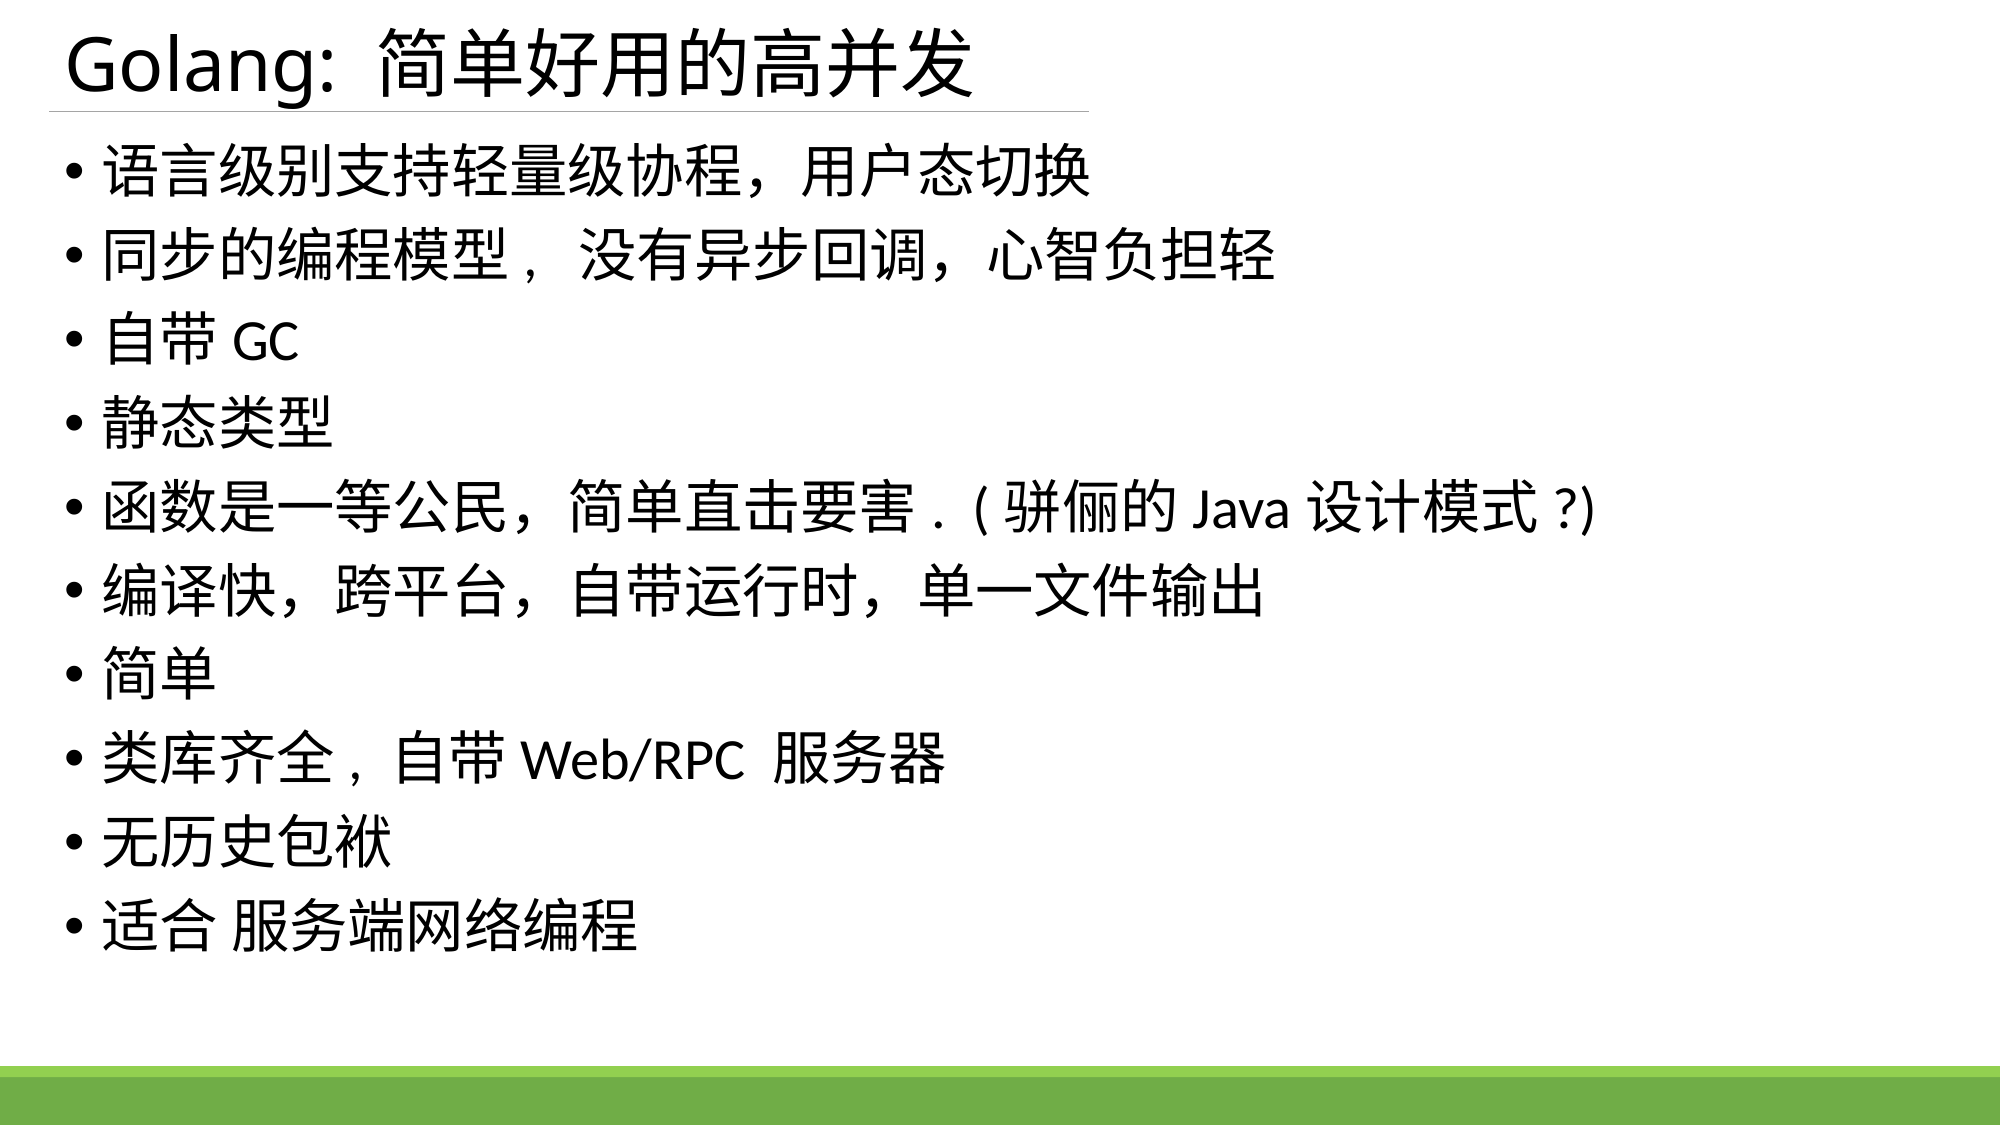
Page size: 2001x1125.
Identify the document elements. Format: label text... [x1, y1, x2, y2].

title Golang: 简单好用的高并发 [49, 22, 1960, 112]
list 语言级别支持轻量级协程，用户态切换 同步的编程模型, 没有异步回调，心智负担轻 自带GC 静态类型 函数是一等公民，简单直击要害. (骈俪的Java设计模式?) 编译快，跨平台，自带运行时，单一文件输出 简单 类库齐全, 自带Web/RPC 服务器 无历史包袱 适合 服务端网络编程 [49, 135, 1960, 1014]
